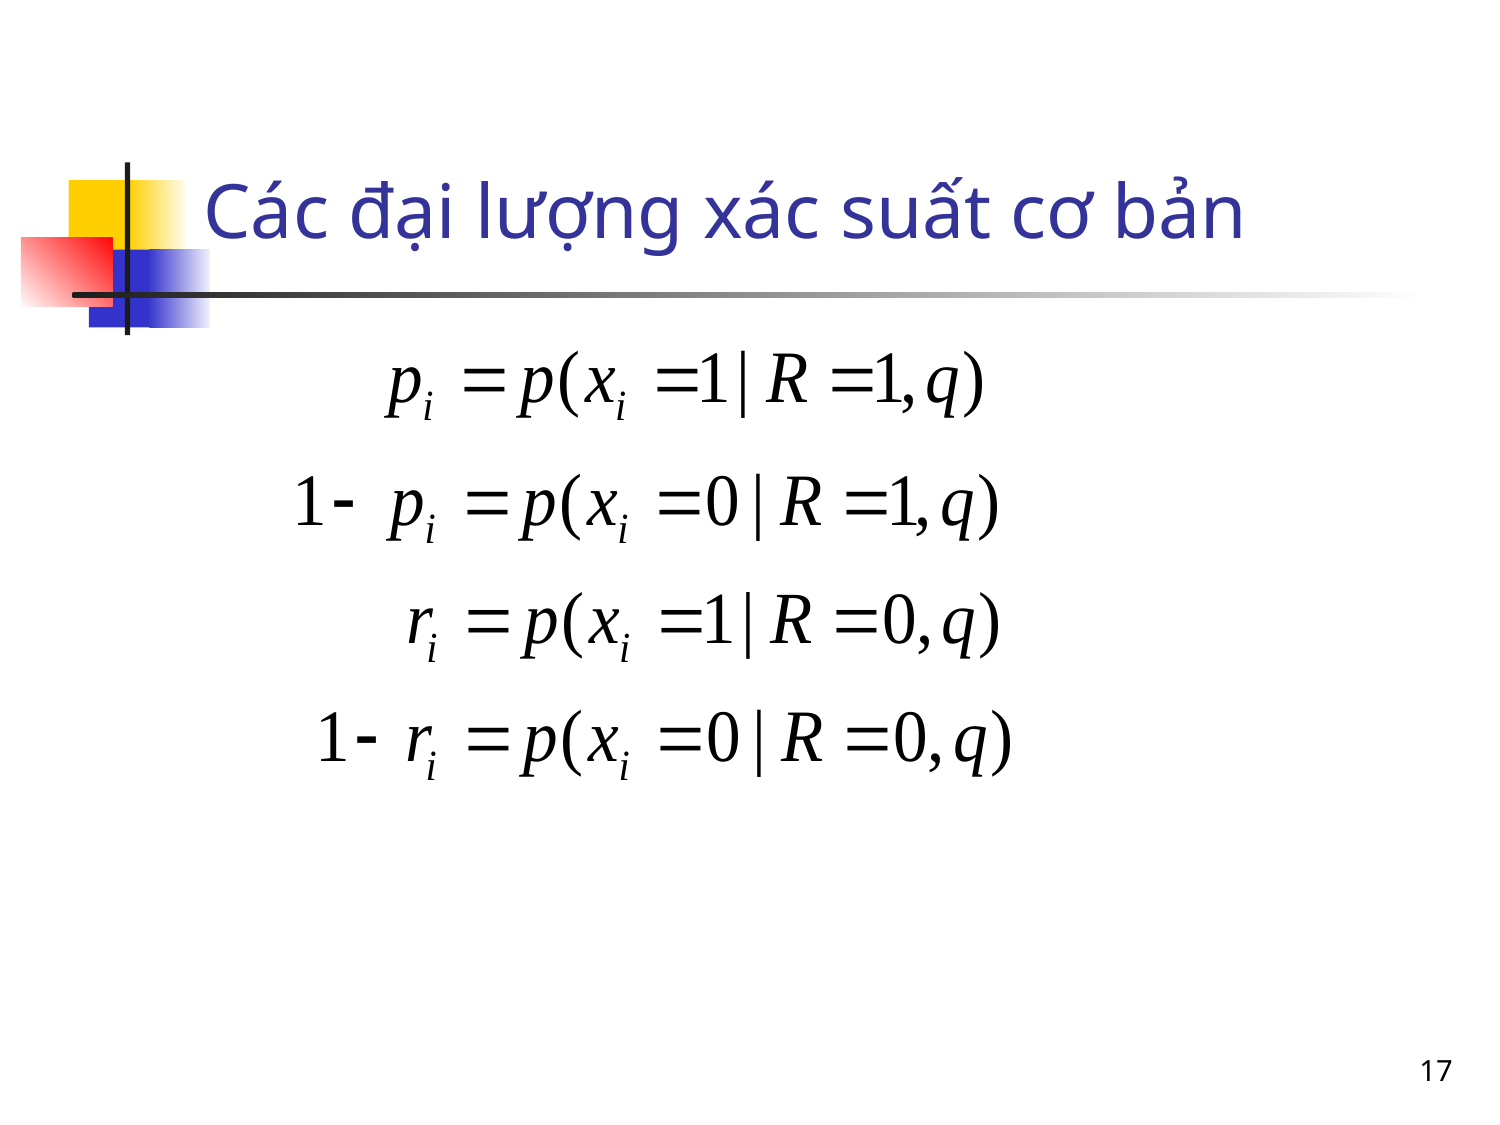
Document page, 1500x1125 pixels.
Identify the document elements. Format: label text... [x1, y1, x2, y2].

slide_number 17 [1155, 1024, 1468, 1100]
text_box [395, 570, 1013, 681]
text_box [369, 328, 997, 440]
text_box Các đại lượng xác suất cơ bản [188, 66, 1468, 275]
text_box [312, 687, 1028, 799]
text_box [289, 451, 1010, 563]
